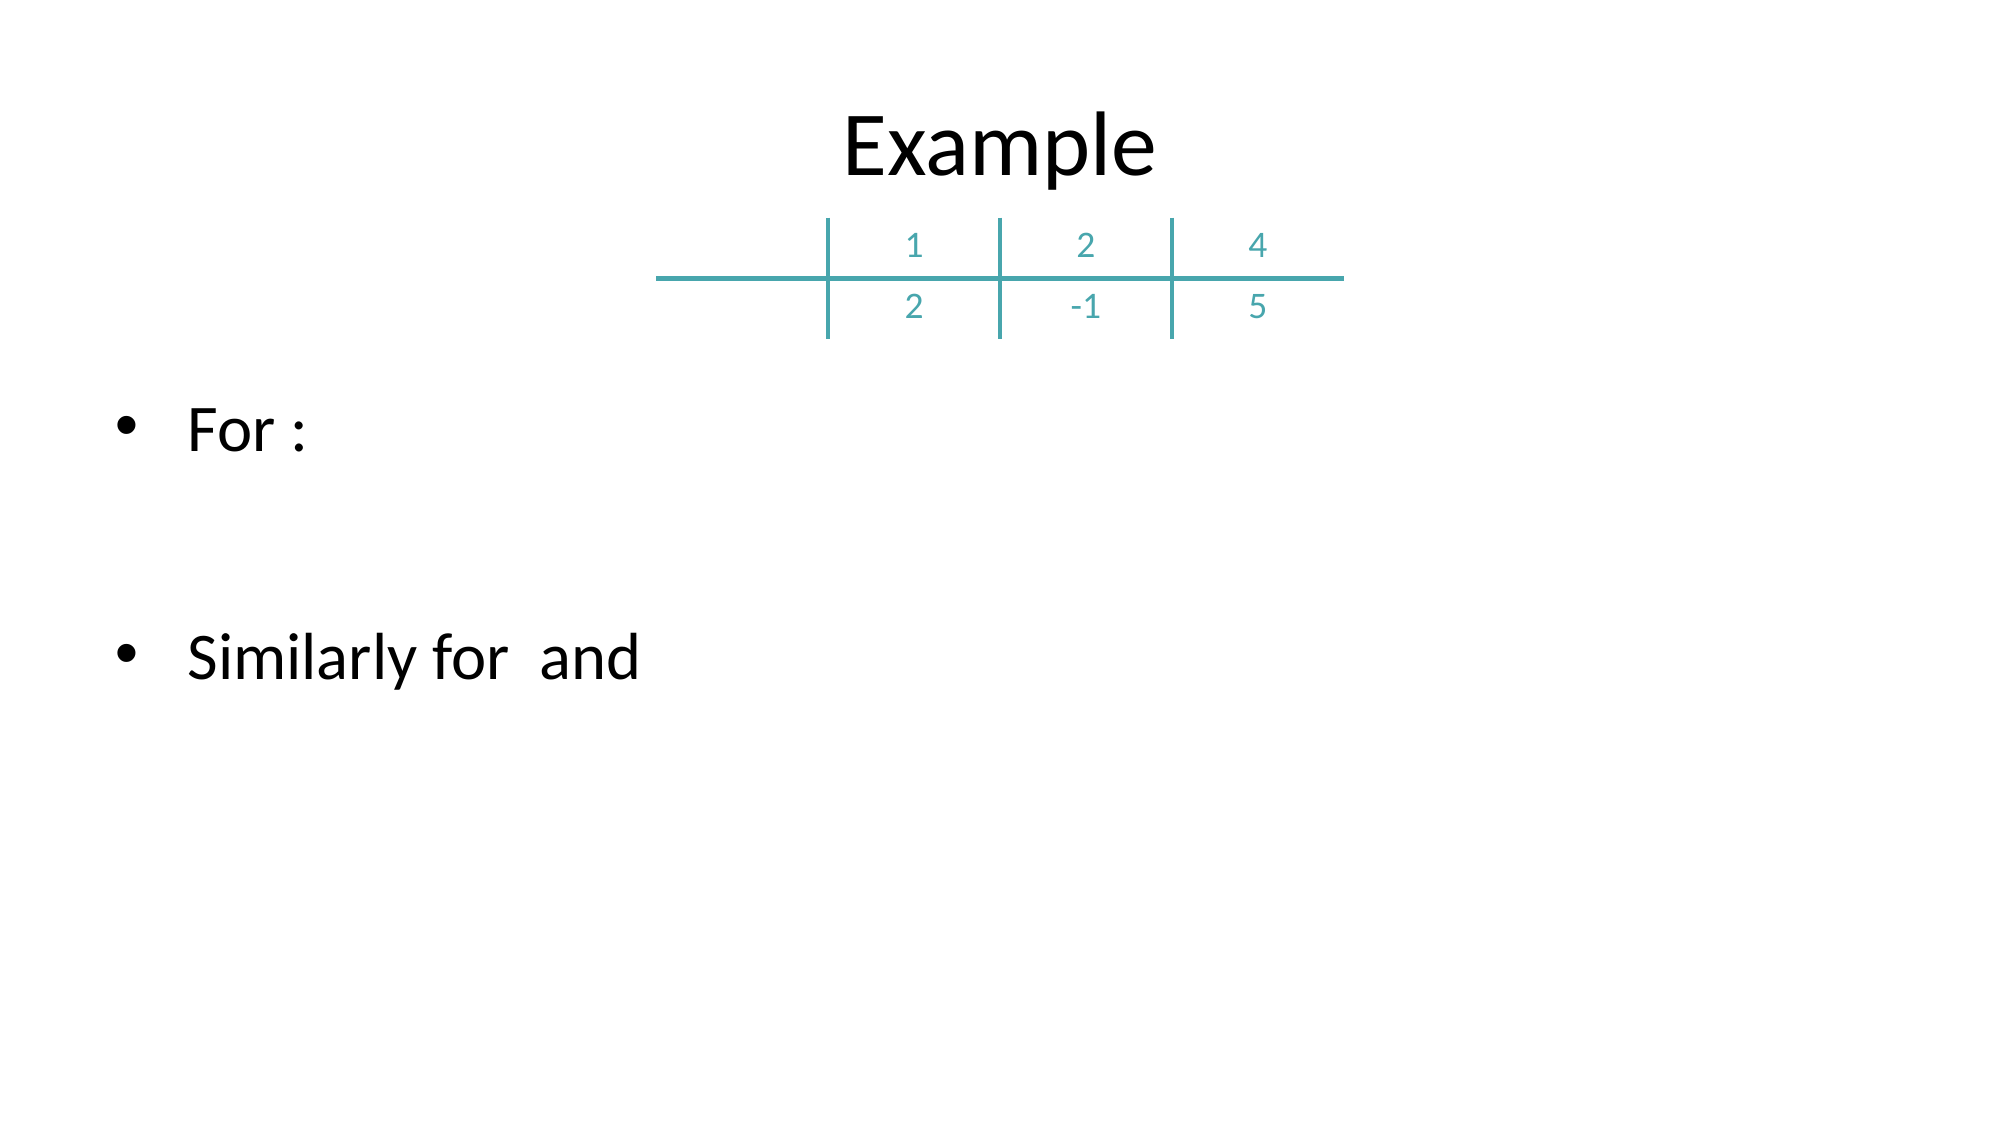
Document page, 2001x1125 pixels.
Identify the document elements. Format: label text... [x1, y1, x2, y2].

title Example [99, 45, 1900, 233]
